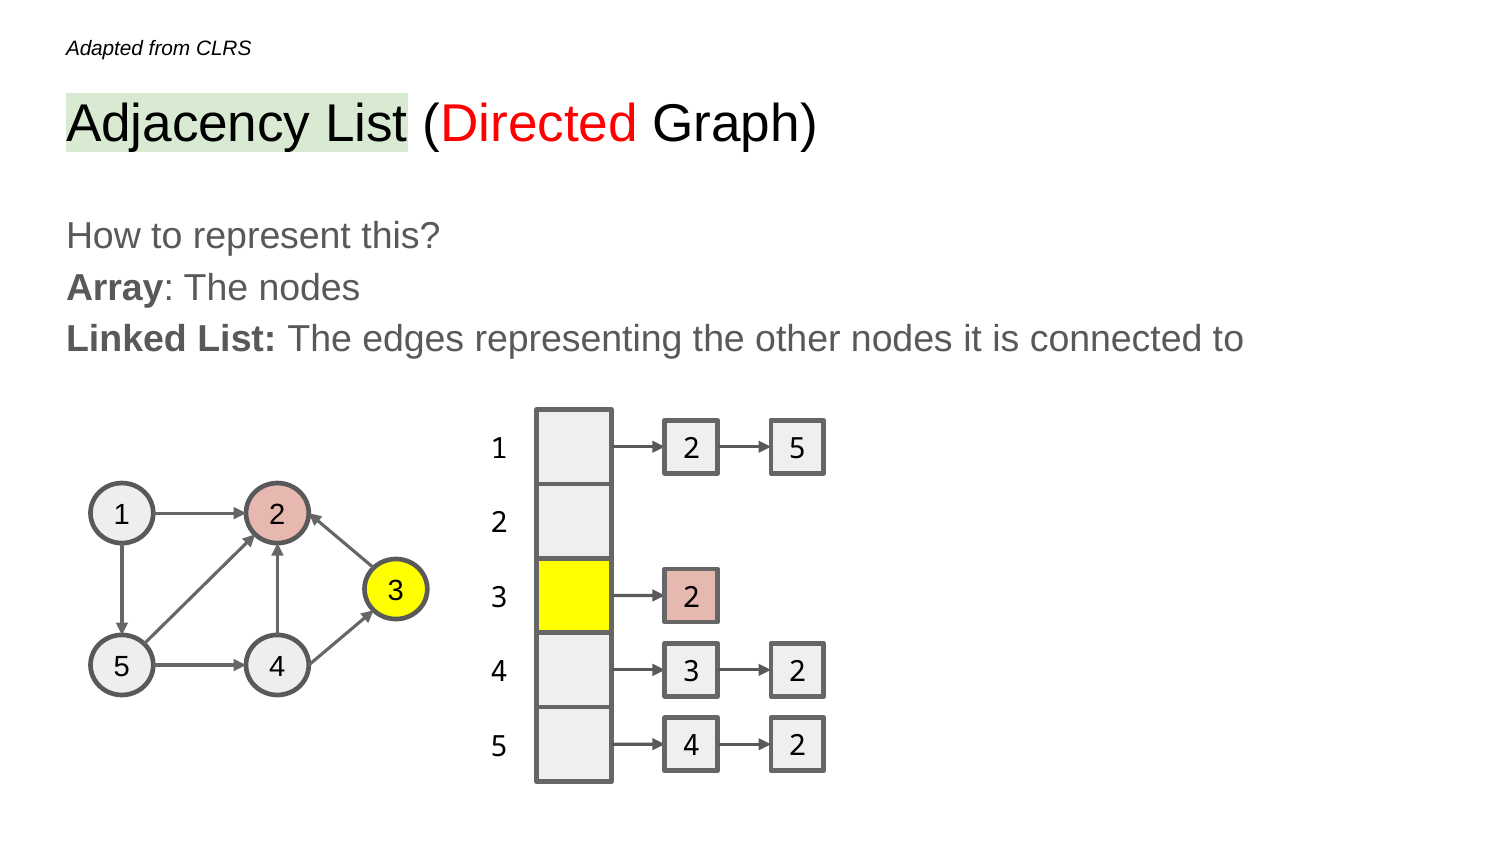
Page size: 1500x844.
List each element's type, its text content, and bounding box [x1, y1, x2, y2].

text_box 5 [90, 635, 154, 696]
text_box 4 [462, 632, 536, 707]
text_box 2 [462, 484, 536, 558]
text_box 2 [770, 717, 824, 771]
text_box [536, 632, 612, 707]
text_box 3 [364, 558, 428, 620]
text_box Adapted from CLRS [51, 19, 278, 64]
list How to represent this? Array: The nodes Linked List: The edges representing the other nodes it is connected to [51, 189, 1449, 382]
text_box [536, 484, 612, 558]
text_box 2 [664, 420, 718, 474]
text_box 2 [664, 568, 718, 622]
text_box 1 [90, 483, 154, 544]
title Adjacency List (Directed Graph) [51, 72, 1449, 167]
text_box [143, 534, 256, 644]
text_box 4 [246, 635, 308, 696]
text_box 2 [770, 643, 824, 697]
text_box 3 [664, 643, 718, 697]
text_box 2 [246, 483, 309, 544]
text_box 1 [462, 409, 536, 484]
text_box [308, 512, 374, 568]
text_box 5 [462, 707, 536, 782]
text_box 5 [770, 420, 824, 474]
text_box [308, 610, 374, 666]
text_box [536, 558, 612, 632]
text_box [536, 409, 612, 484]
text_box 3 [462, 558, 536, 632]
text_box 4 [664, 717, 718, 771]
text_box [536, 707, 612, 782]
